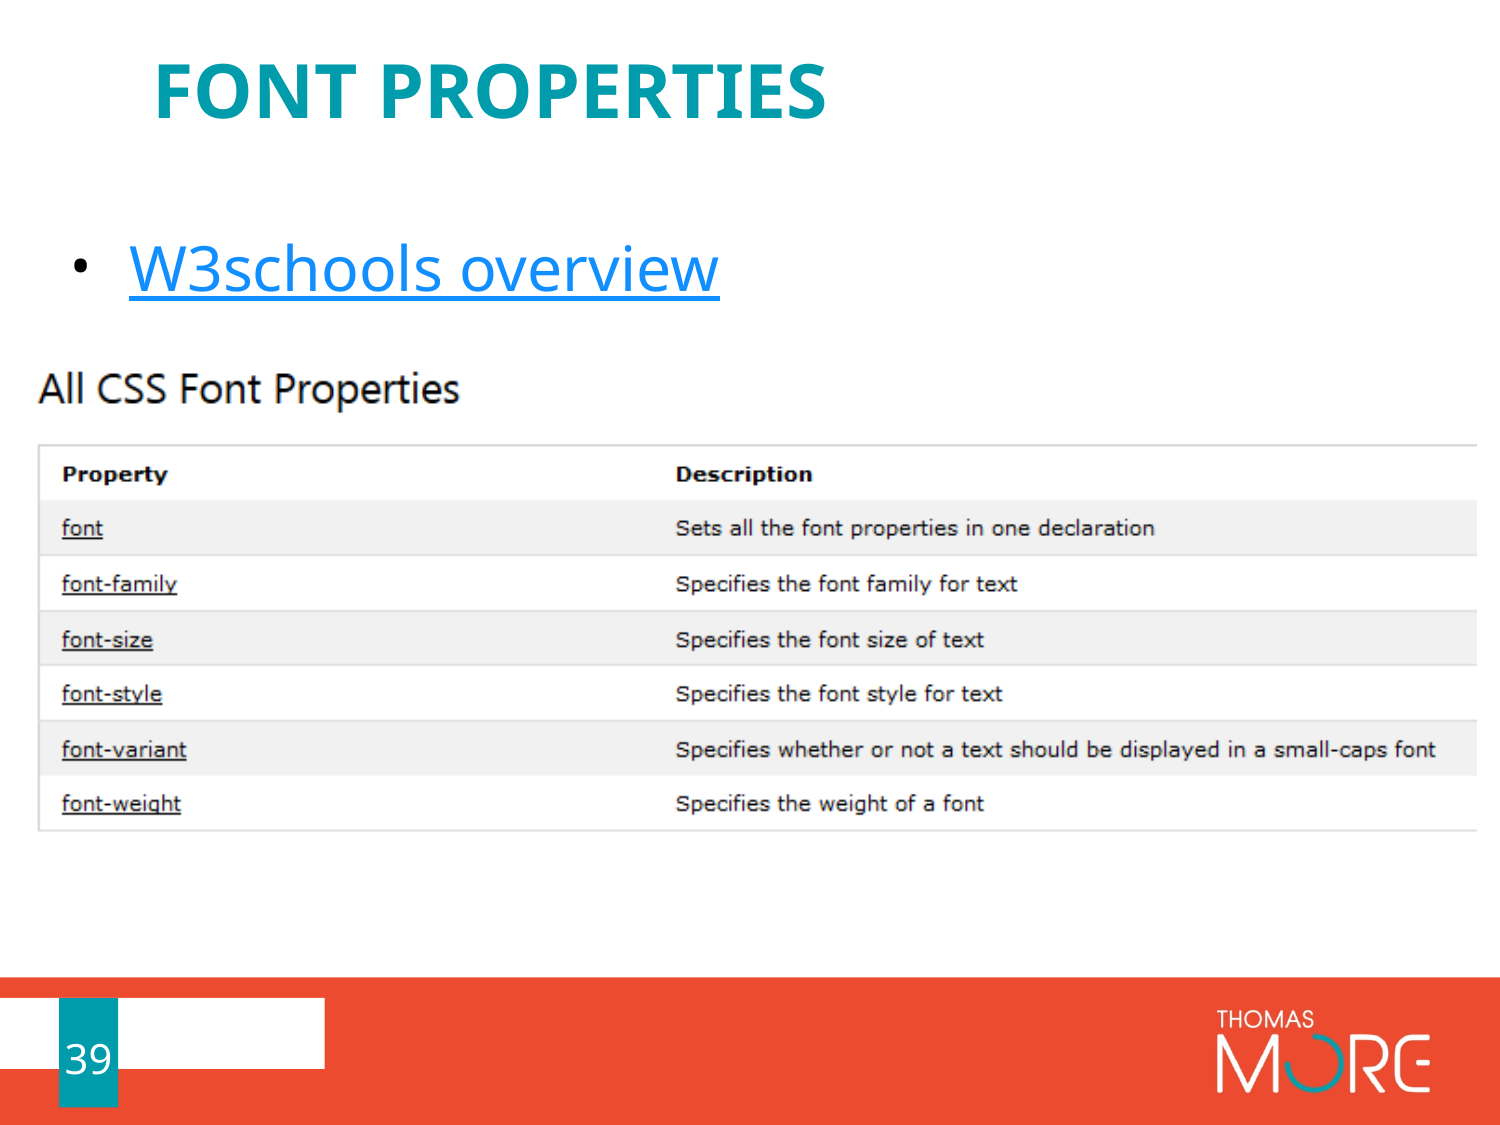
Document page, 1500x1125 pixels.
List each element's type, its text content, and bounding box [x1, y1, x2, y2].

picture [1187, 980, 1459, 1122]
picture [29, 361, 1478, 859]
title Font properties [93, 0, 1444, 188]
list W3schools overview [0, 188, 1500, 916]
slide_number 39 [59, 998, 119, 1108]
